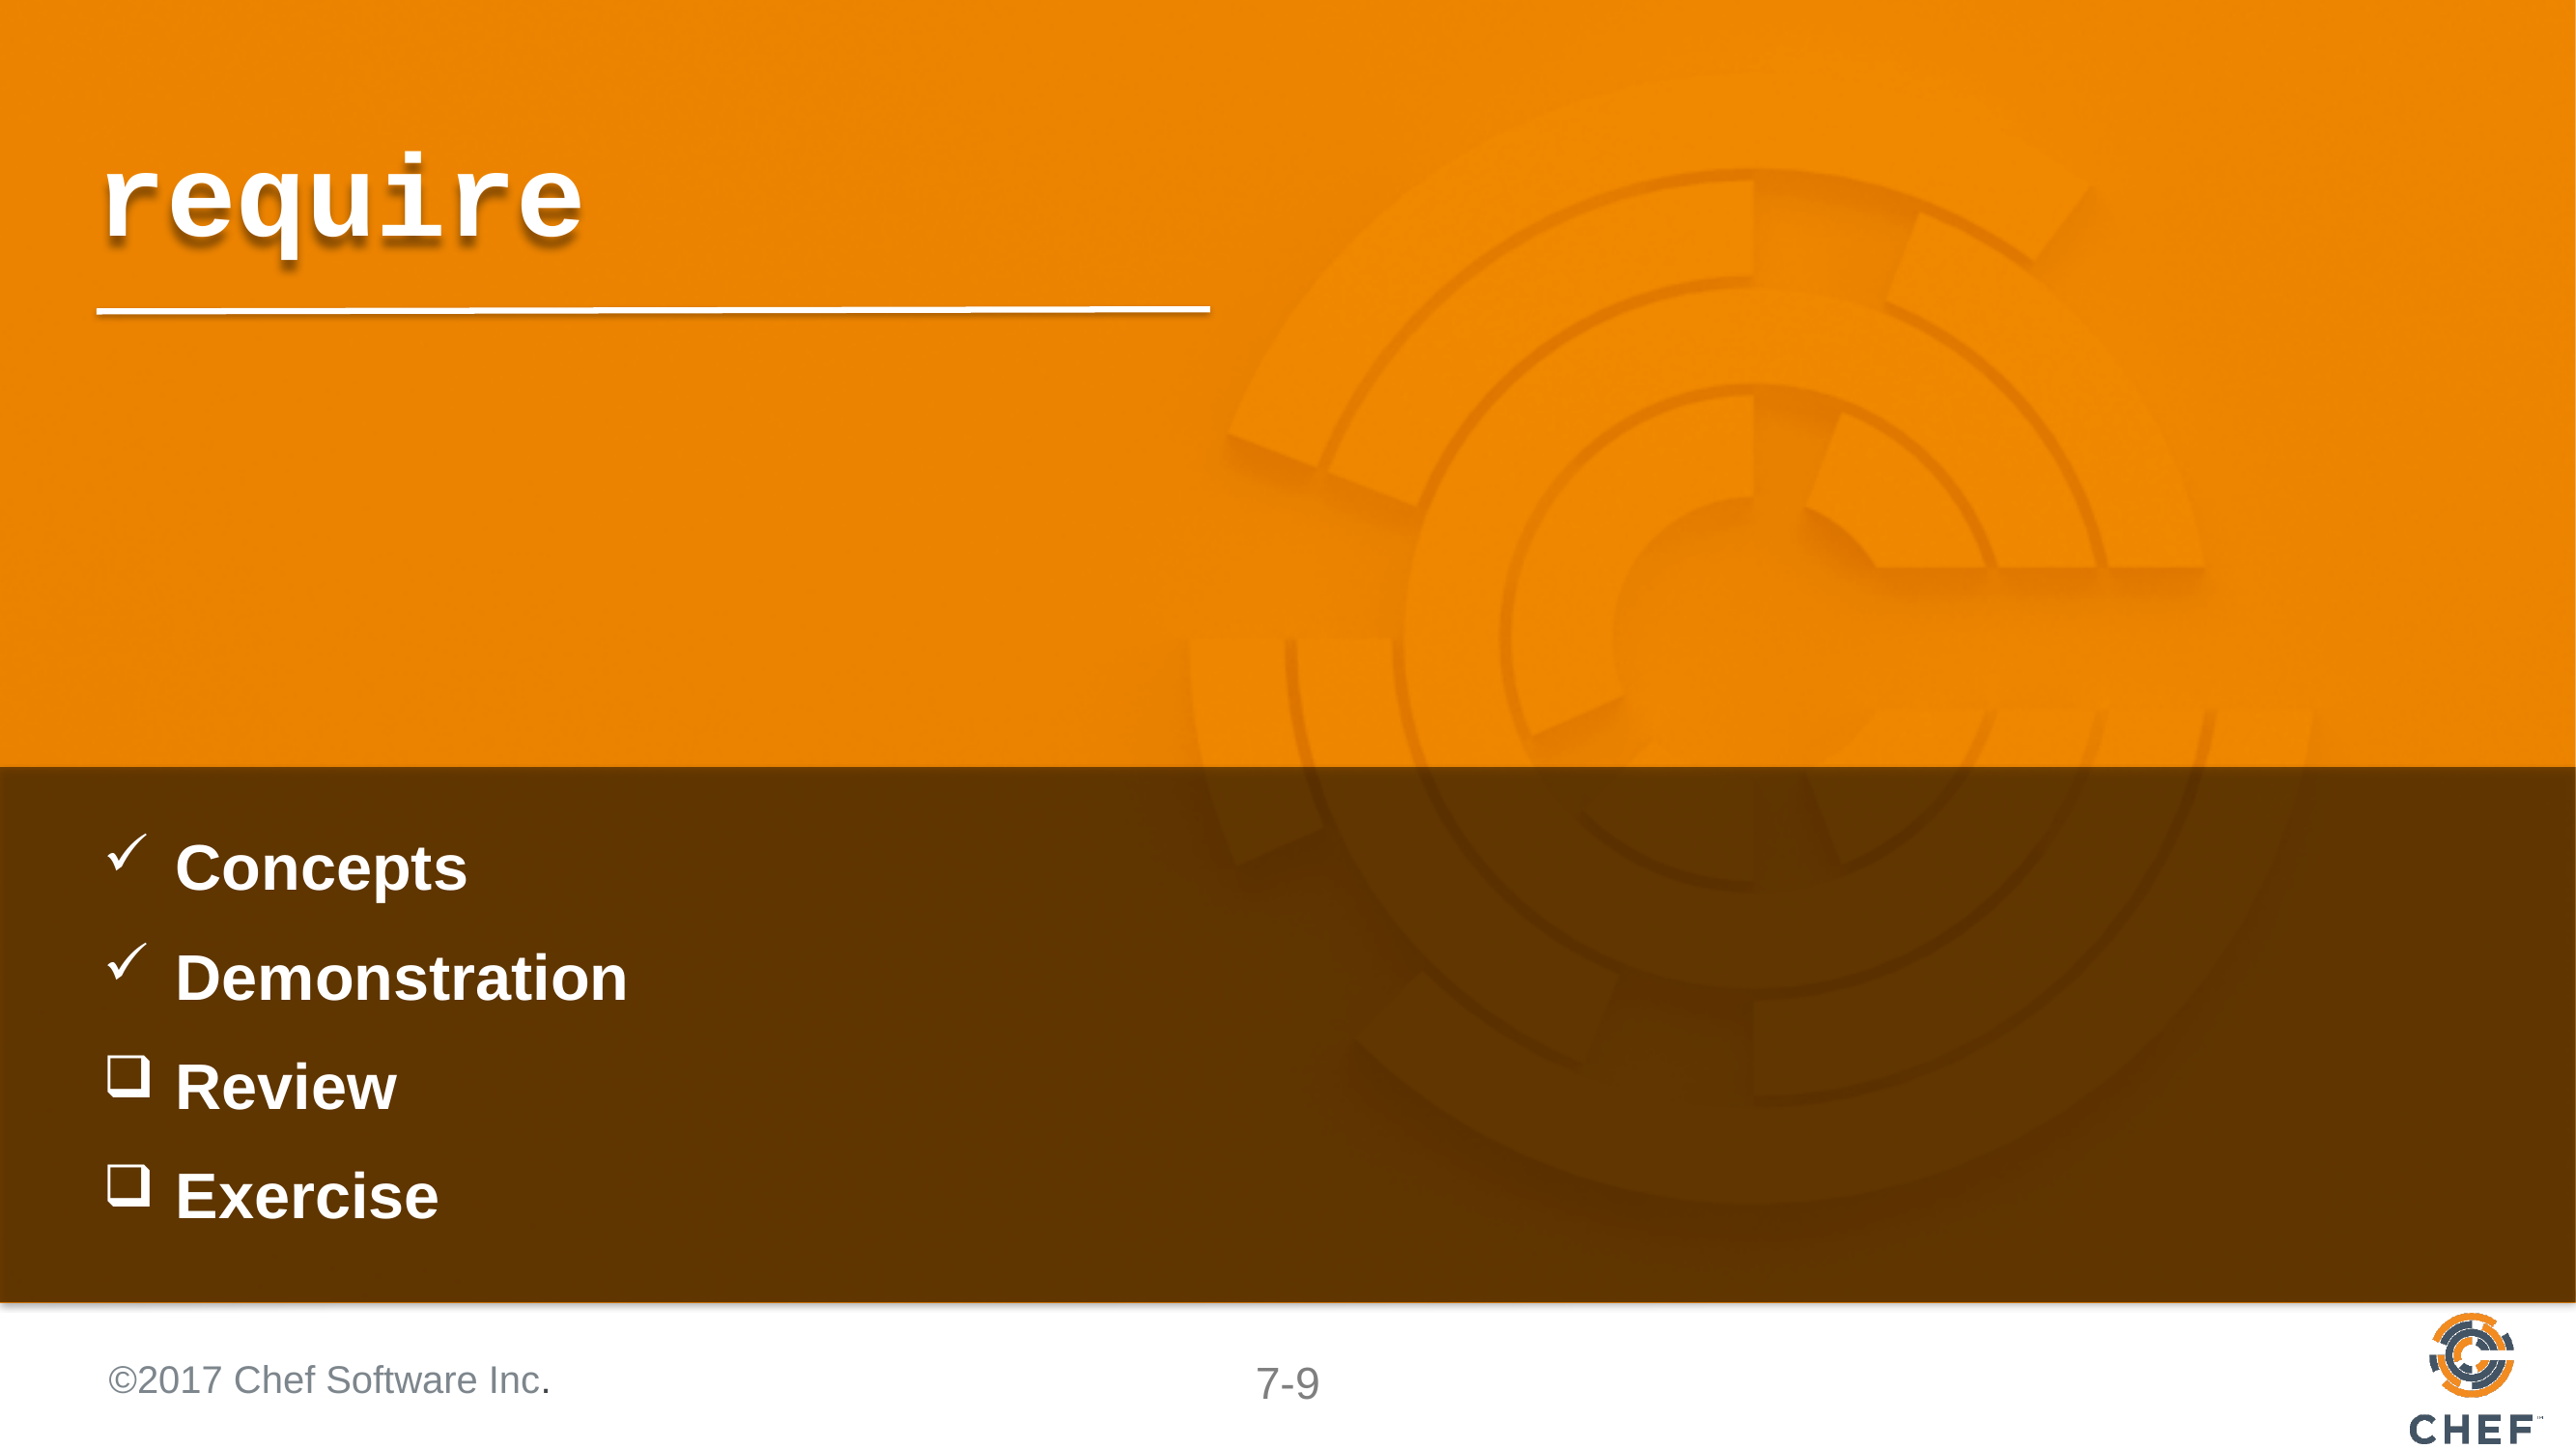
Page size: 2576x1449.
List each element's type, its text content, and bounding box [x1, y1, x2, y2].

picture [0, 0, 2576, 766]
picture [2399, 1303, 2551, 1449]
text_box [0, 766, 2576, 1303]
list Concepts Demonstration Review Exercise [102, 826, 1210, 1264]
title require [96, 135, 1210, 268]
